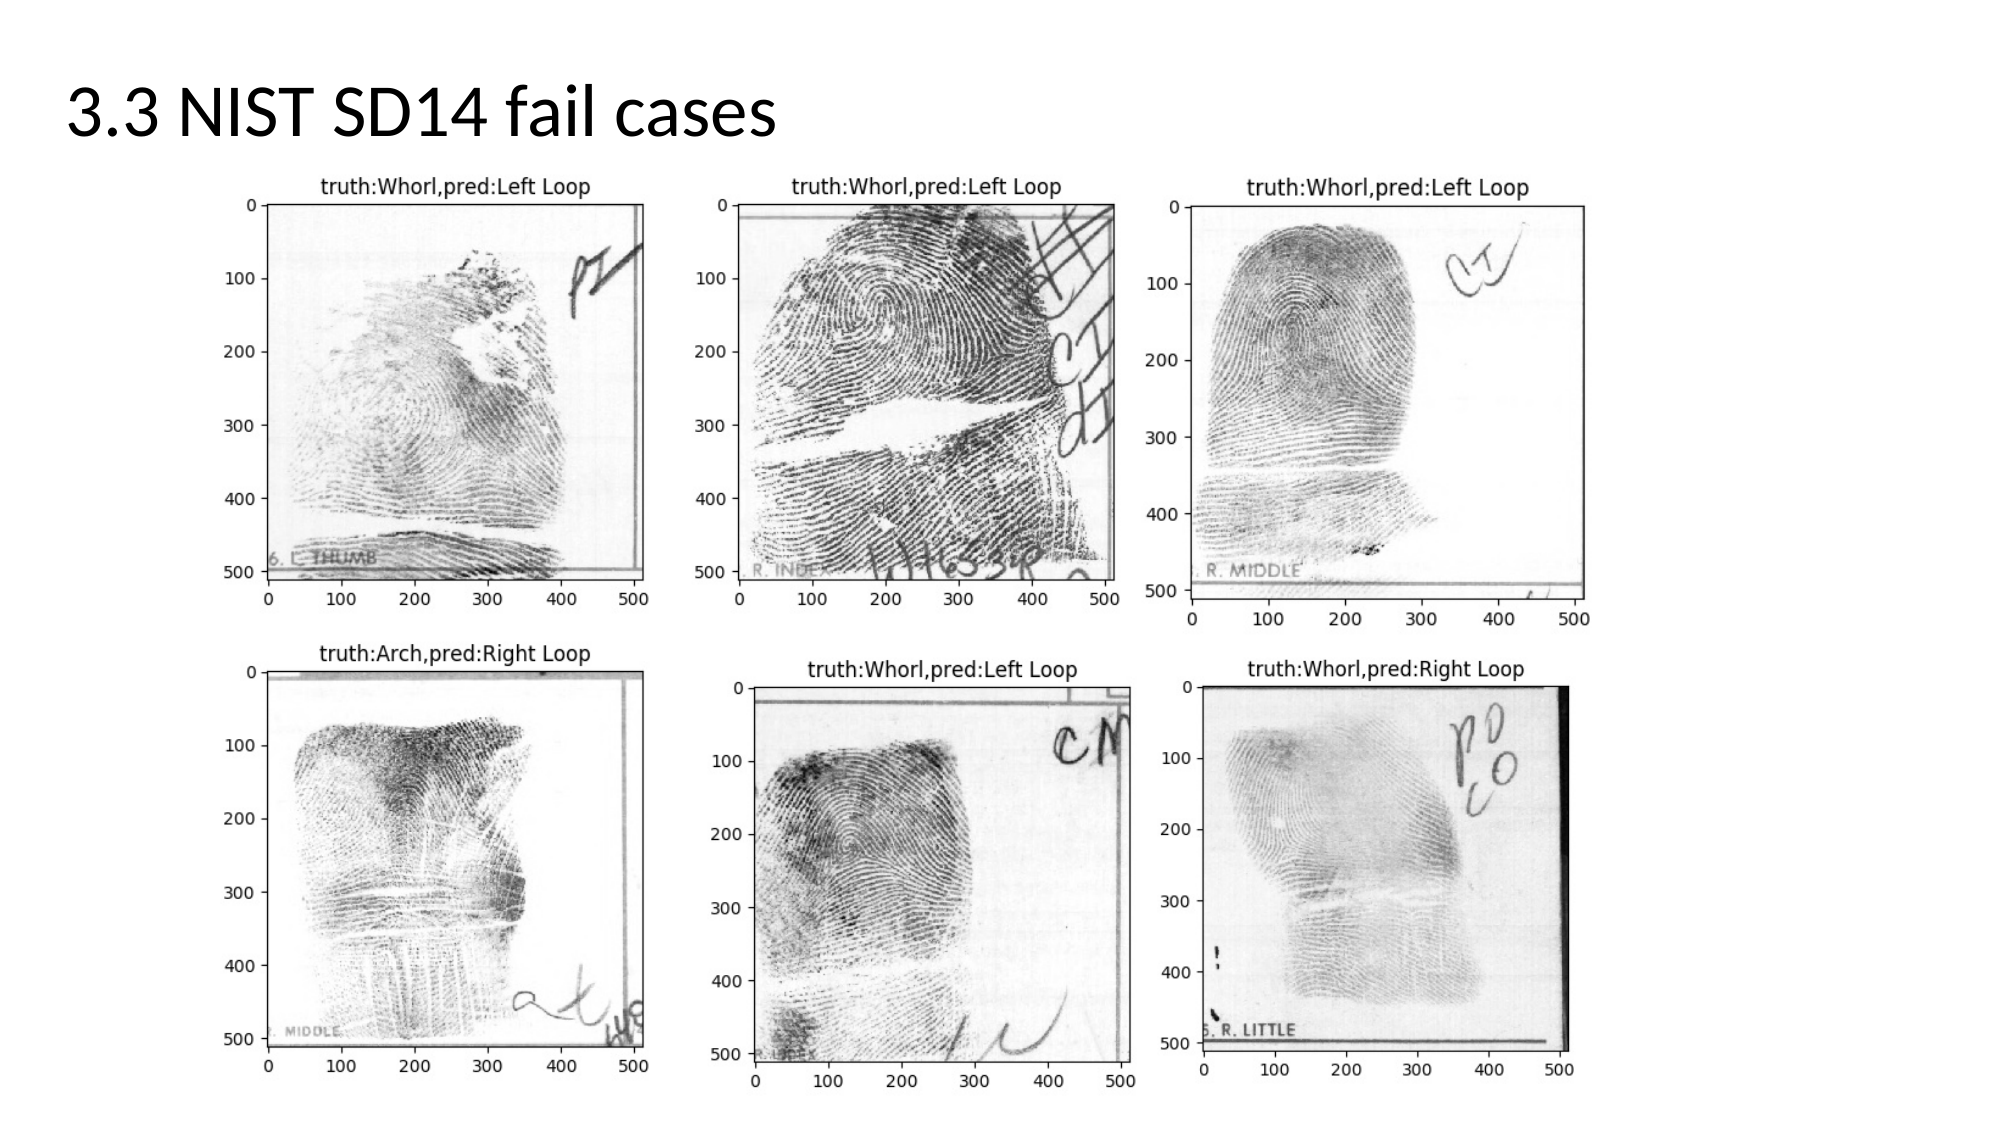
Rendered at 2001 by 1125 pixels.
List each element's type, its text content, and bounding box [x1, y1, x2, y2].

picture [211, 165, 662, 621]
picture [698, 648, 1587, 1103]
picture [211, 632, 662, 1088]
text_box 3.3 NIST SD14 fail cases [50, 53, 1000, 159]
picture [682, 165, 1604, 642]
